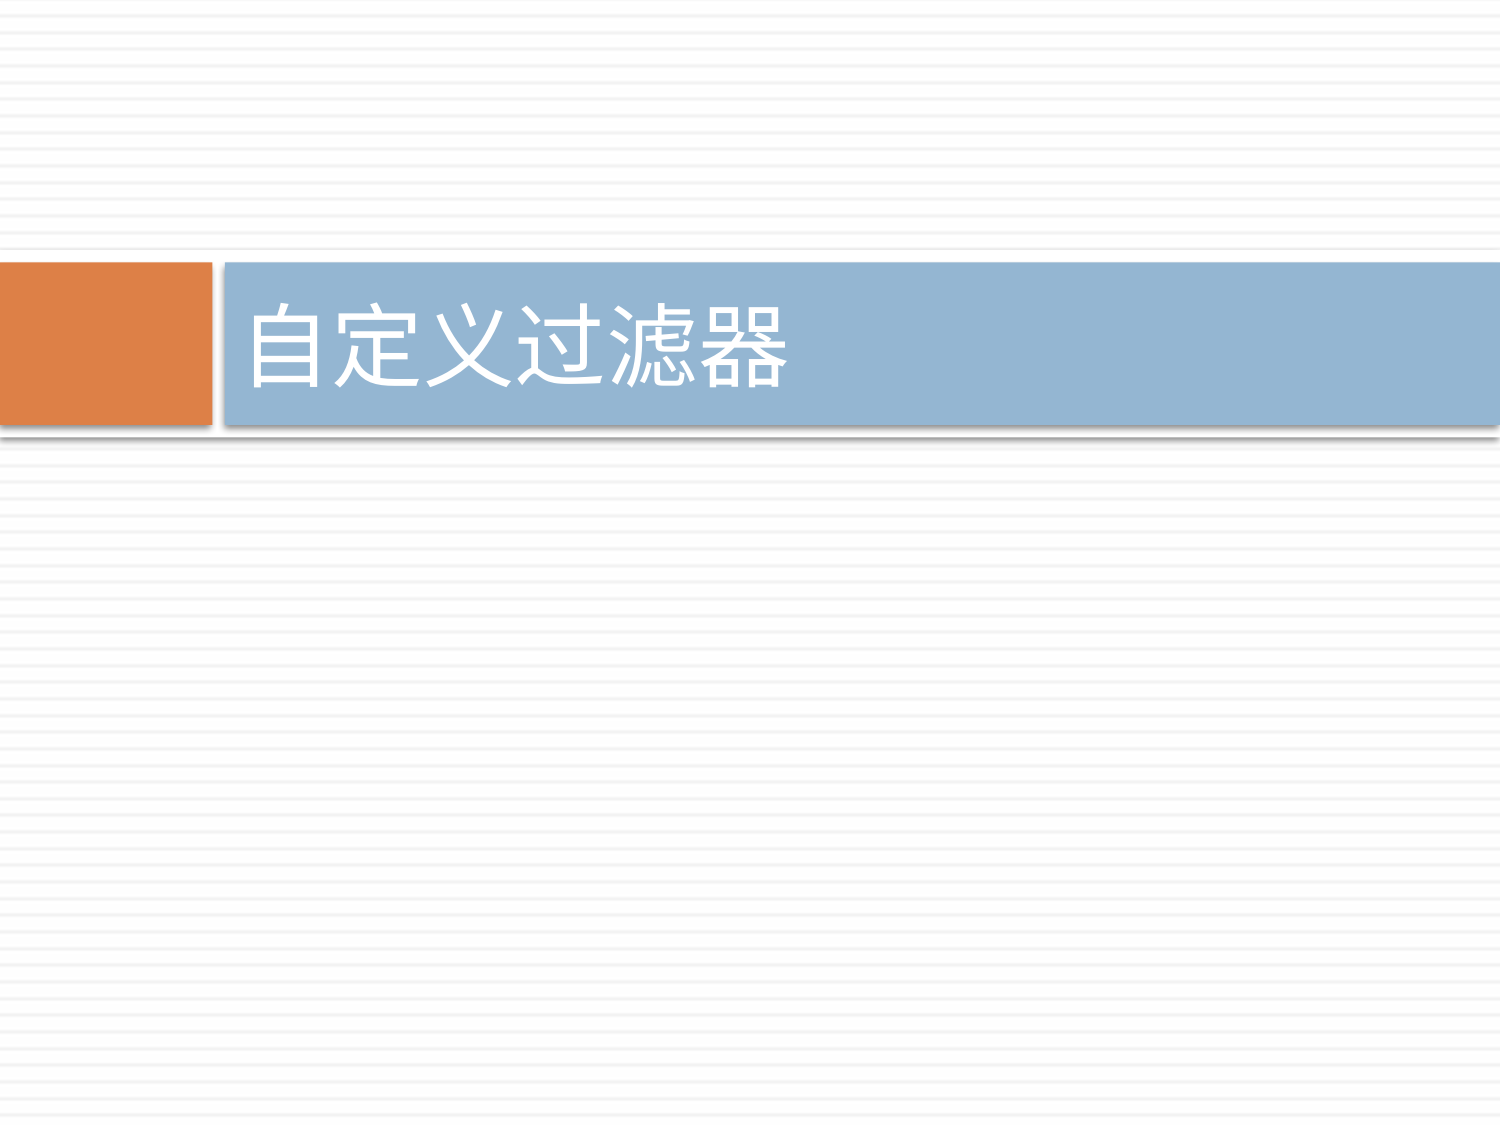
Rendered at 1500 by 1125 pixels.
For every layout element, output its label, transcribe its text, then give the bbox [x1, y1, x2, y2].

title 自定义过滤器 [225, 262, 1475, 425]
